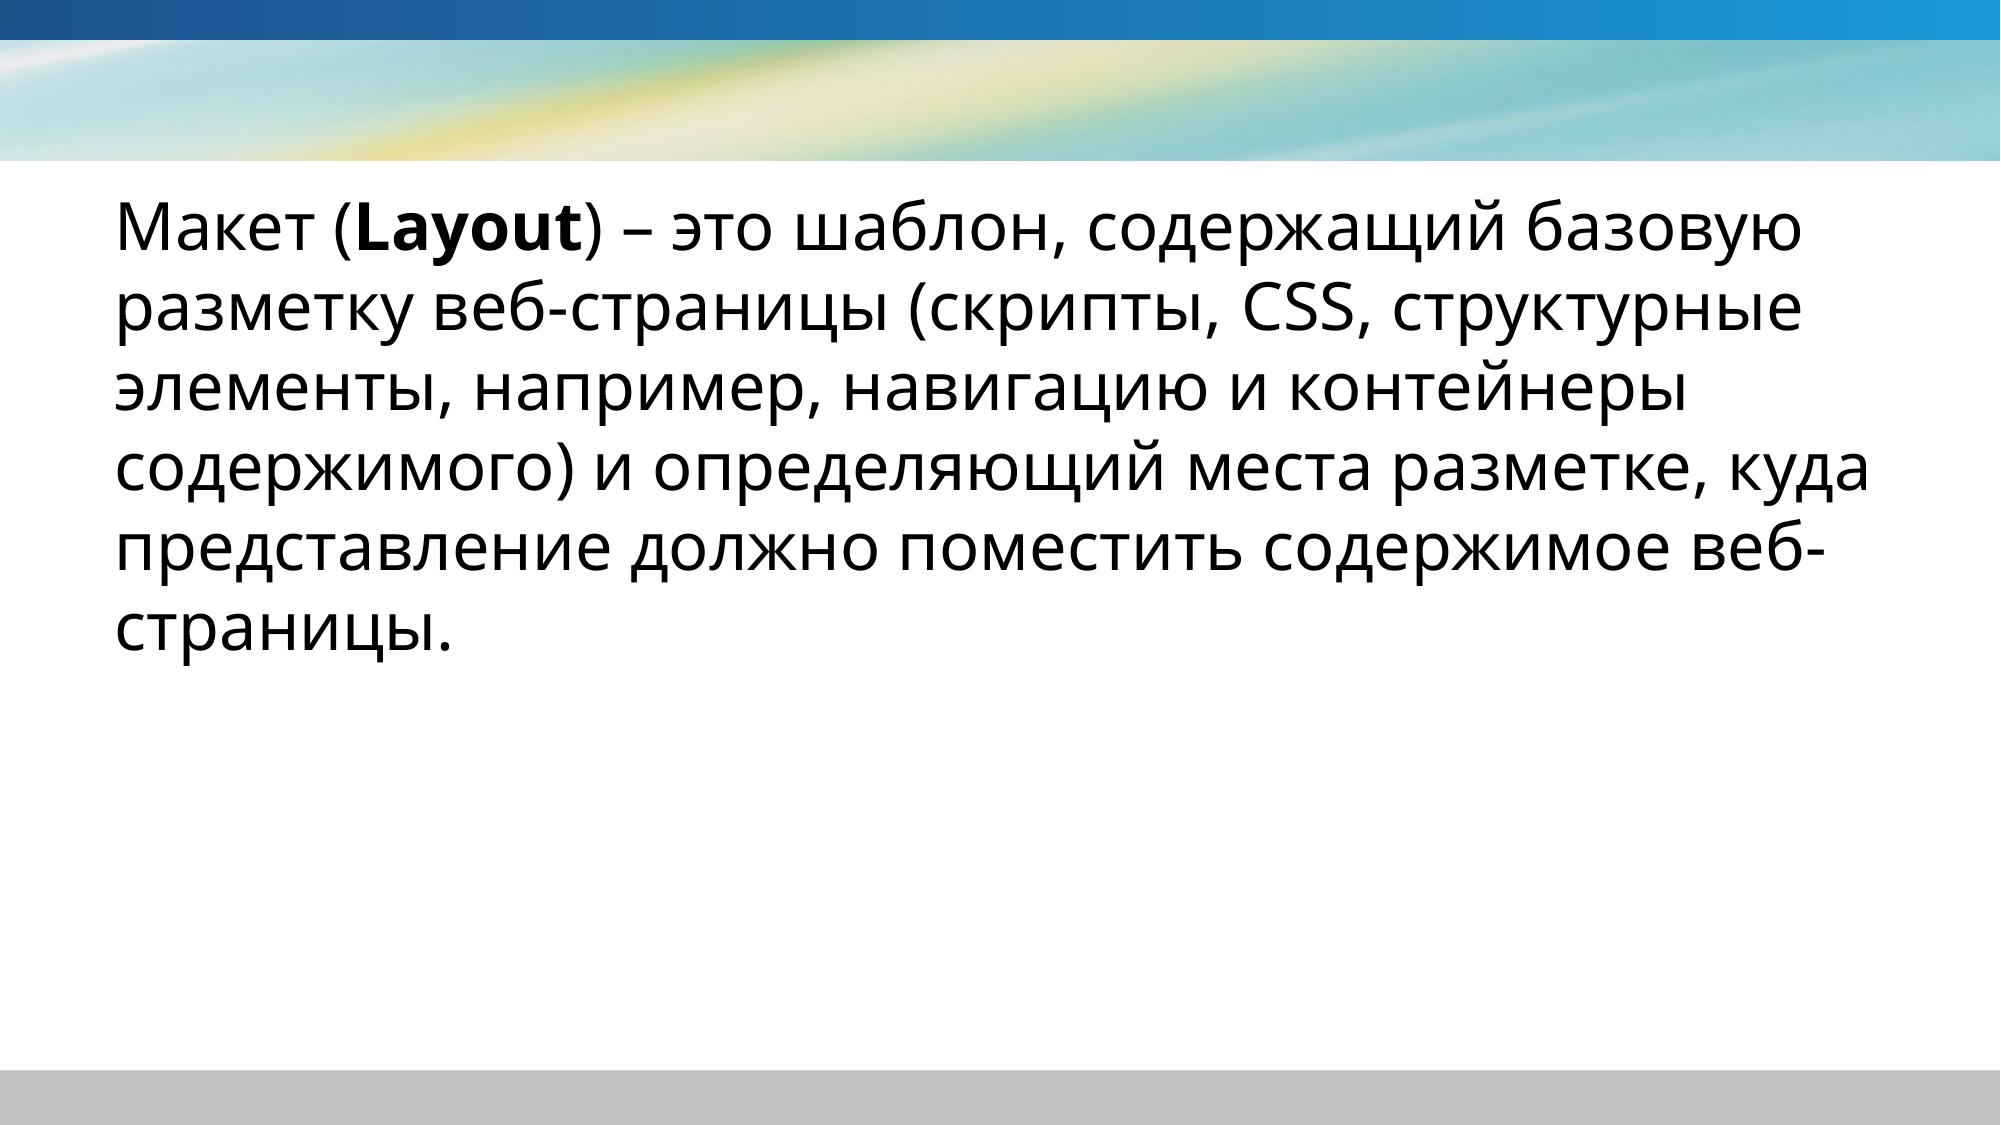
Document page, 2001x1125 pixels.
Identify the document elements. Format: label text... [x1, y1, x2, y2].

picture [0, 39, 2000, 161]
list Макет (Layout) – это шаблон, содержащий базовую разметку веб-страницы (скрипты, CSS, структурные элементы, например, навигацию и контейнеры содержимого) и определяющий места разметке, куда представление должно поместить содержимое веб-страницы. [99, 176, 1901, 1038]
